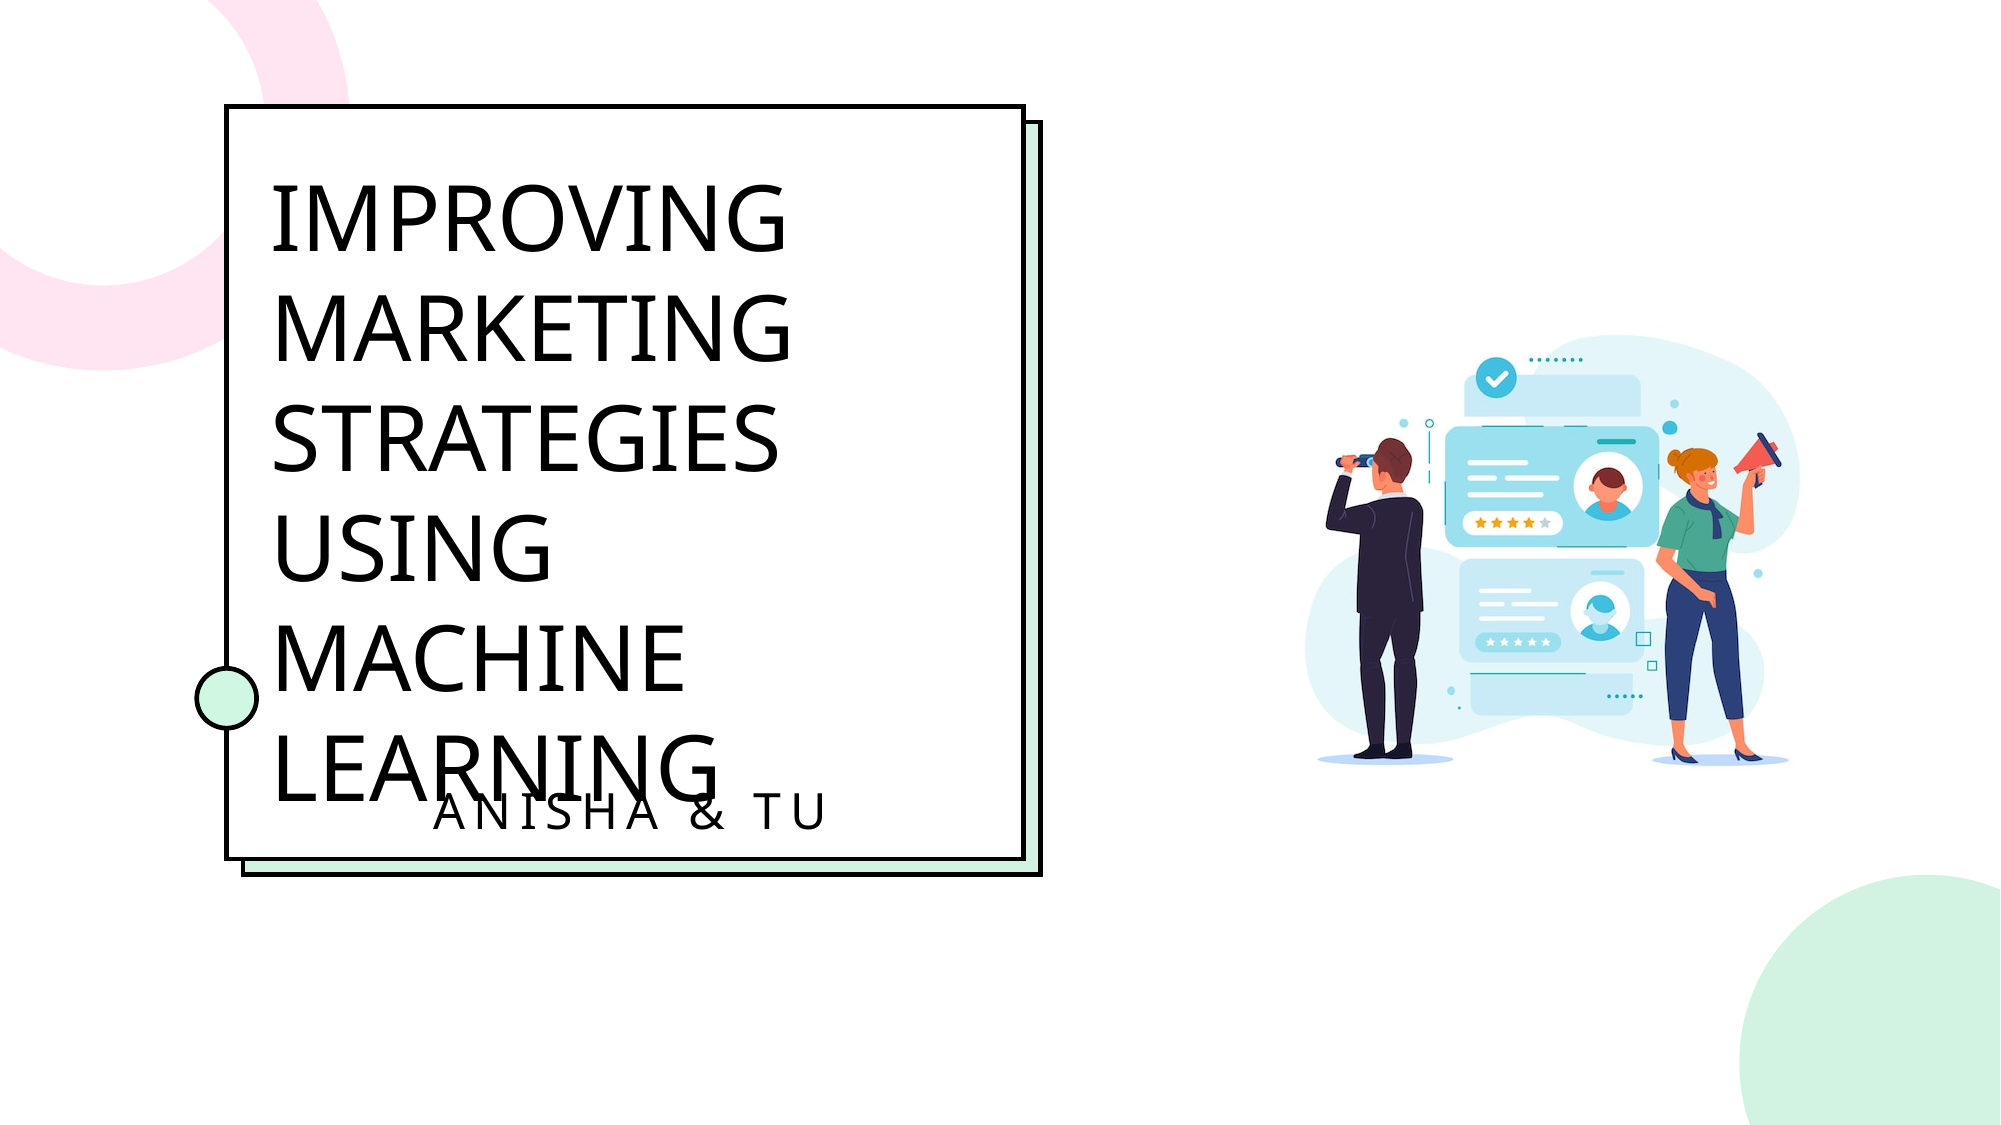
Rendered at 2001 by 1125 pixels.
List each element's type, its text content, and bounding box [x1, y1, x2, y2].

text_box IMPROVING MARKETING STRATEGIES USING MACHINE LEARNING [255, 152, 994, 828]
picture [1246, 226, 1869, 849]
subtitle ANISHA & TU [256, 779, 1005, 849]
